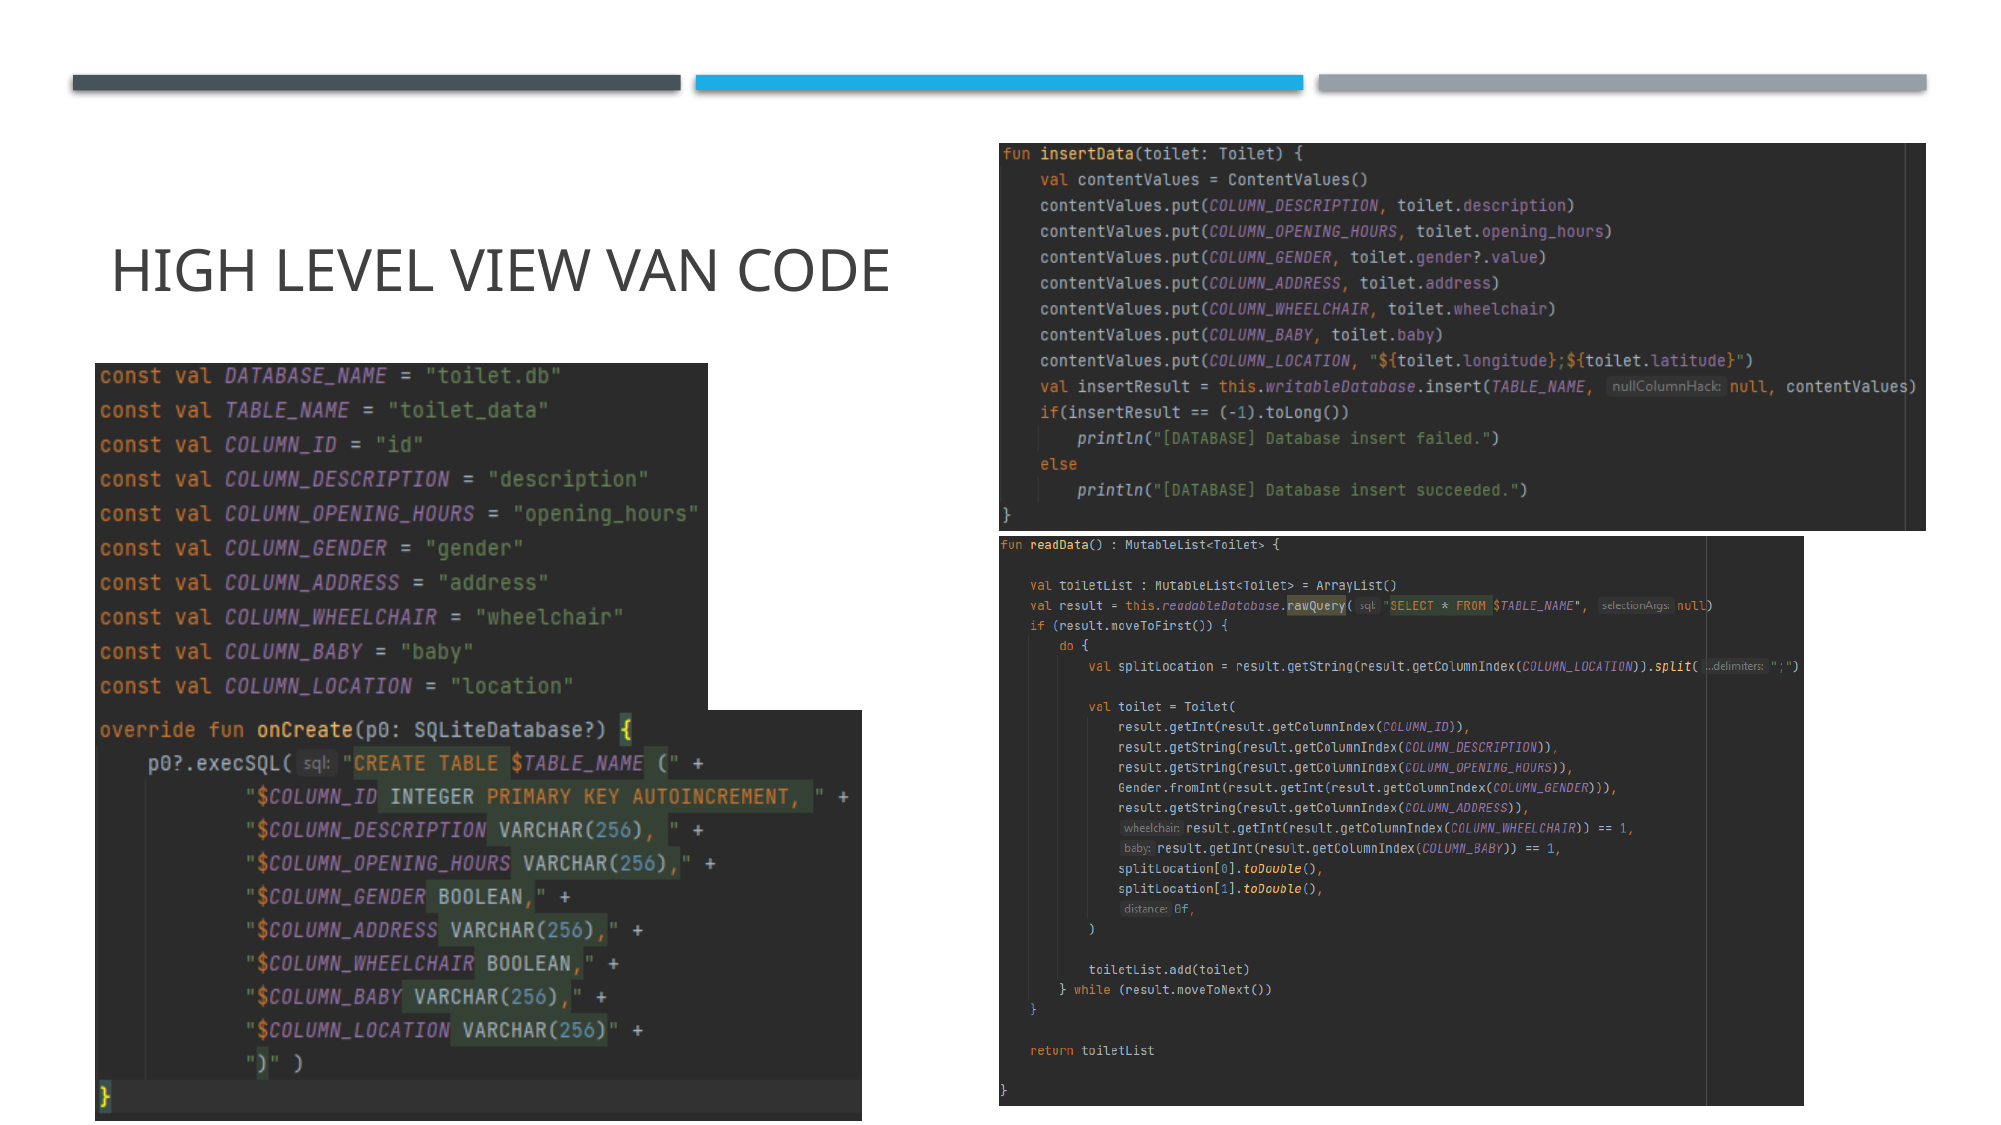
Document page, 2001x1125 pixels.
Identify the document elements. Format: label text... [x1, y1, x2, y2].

picture [999, 142, 1926, 531]
picture [94, 709, 863, 1121]
picture [999, 536, 1805, 1107]
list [94, 362, 709, 709]
title High level view van code [95, 115, 1905, 311]
